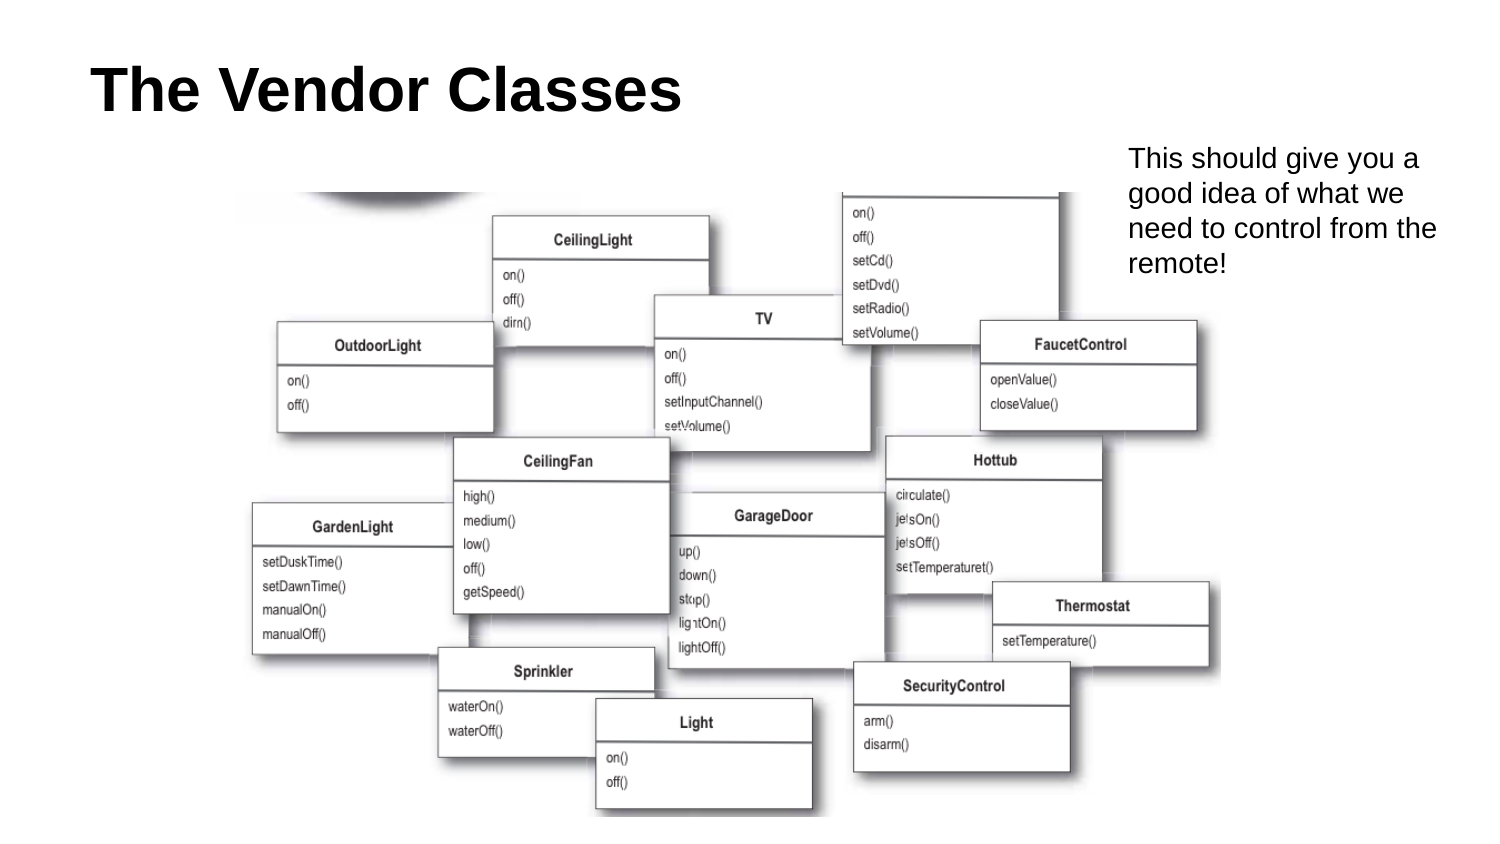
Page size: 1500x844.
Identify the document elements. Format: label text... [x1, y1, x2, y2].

title The Vendor Classes [75, 33, 1425, 175]
text_box This should give you a good idea of what we need to control from the remote! [1113, 132, 1453, 287]
picture [233, 192, 1222, 818]
